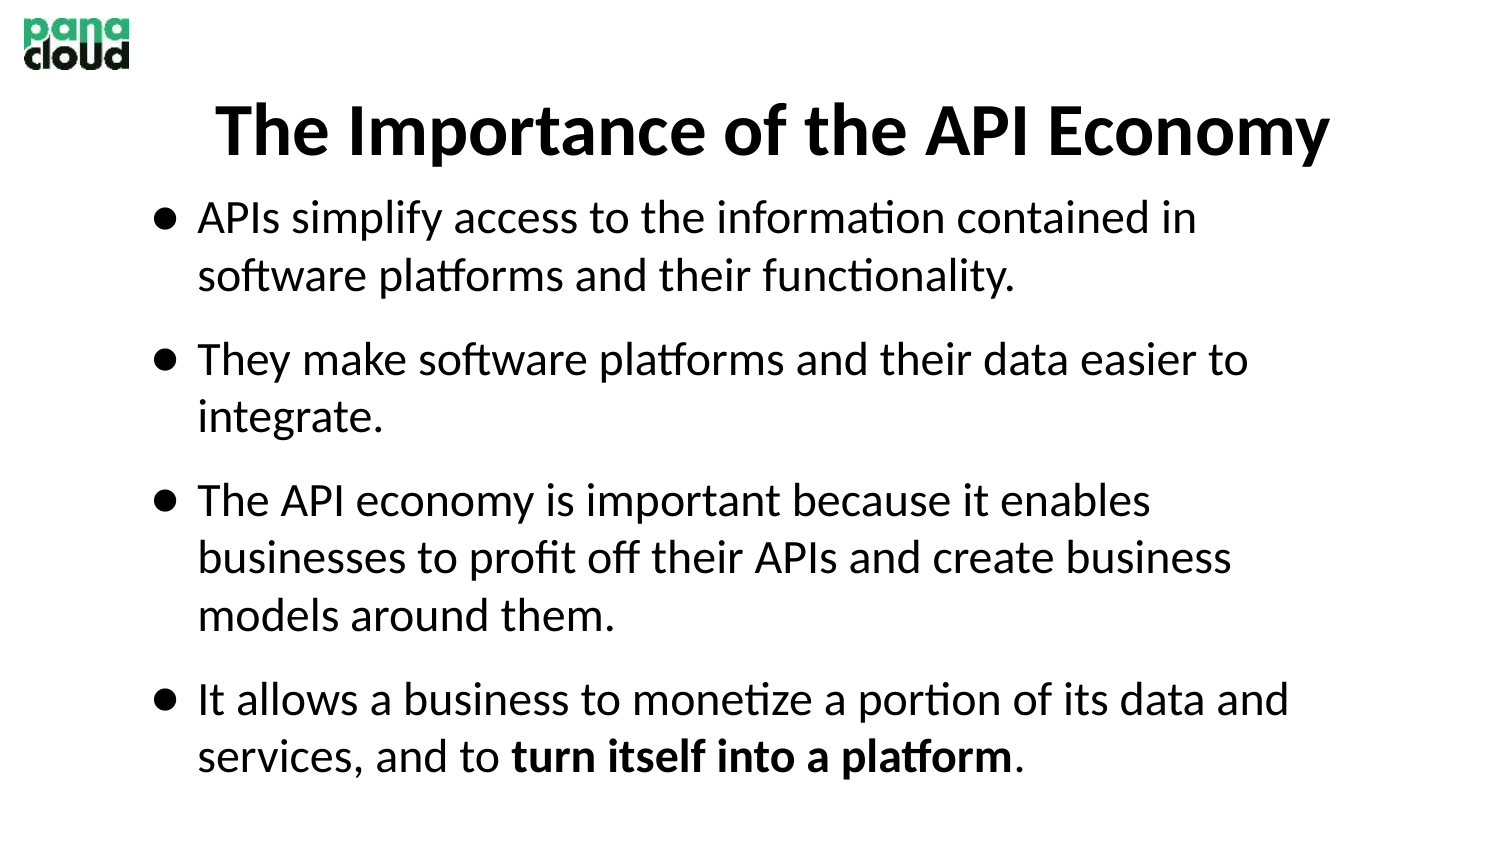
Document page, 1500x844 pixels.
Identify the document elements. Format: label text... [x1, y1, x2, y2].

picture [24, 18, 129, 70]
list APIs simplify access to the information contained in software platforms and their functionality. They make software platforms and their data easier to integrate. The API economy is important because it enables businesses to profit off their APIs and create business models around them. It allows a business to monetize a portion of its data and services, and to turn itself into a platform. [125, 178, 1363, 844]
title The Importance of the API Economy [200, 60, 1347, 178]
